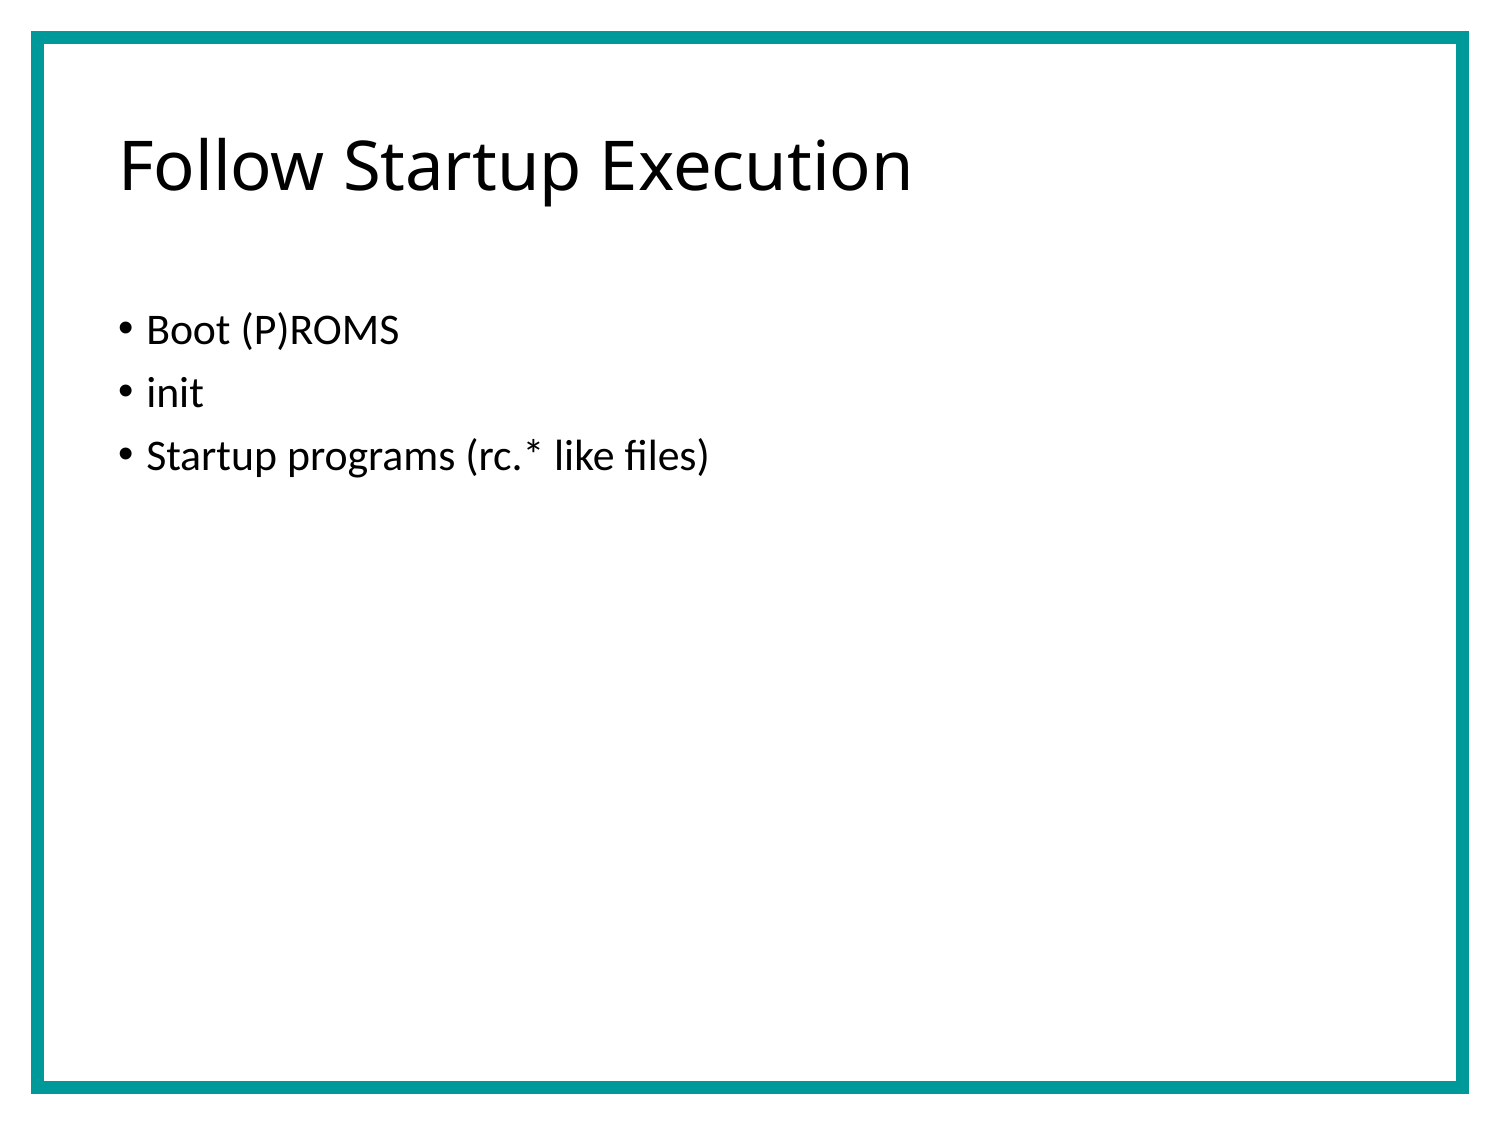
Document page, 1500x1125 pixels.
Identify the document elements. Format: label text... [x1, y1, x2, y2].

title Follow Startup Execution [103, 59, 1397, 278]
list Boot (P)ROMS init Startup programs (rc.* like files) [103, 299, 1397, 1014]
